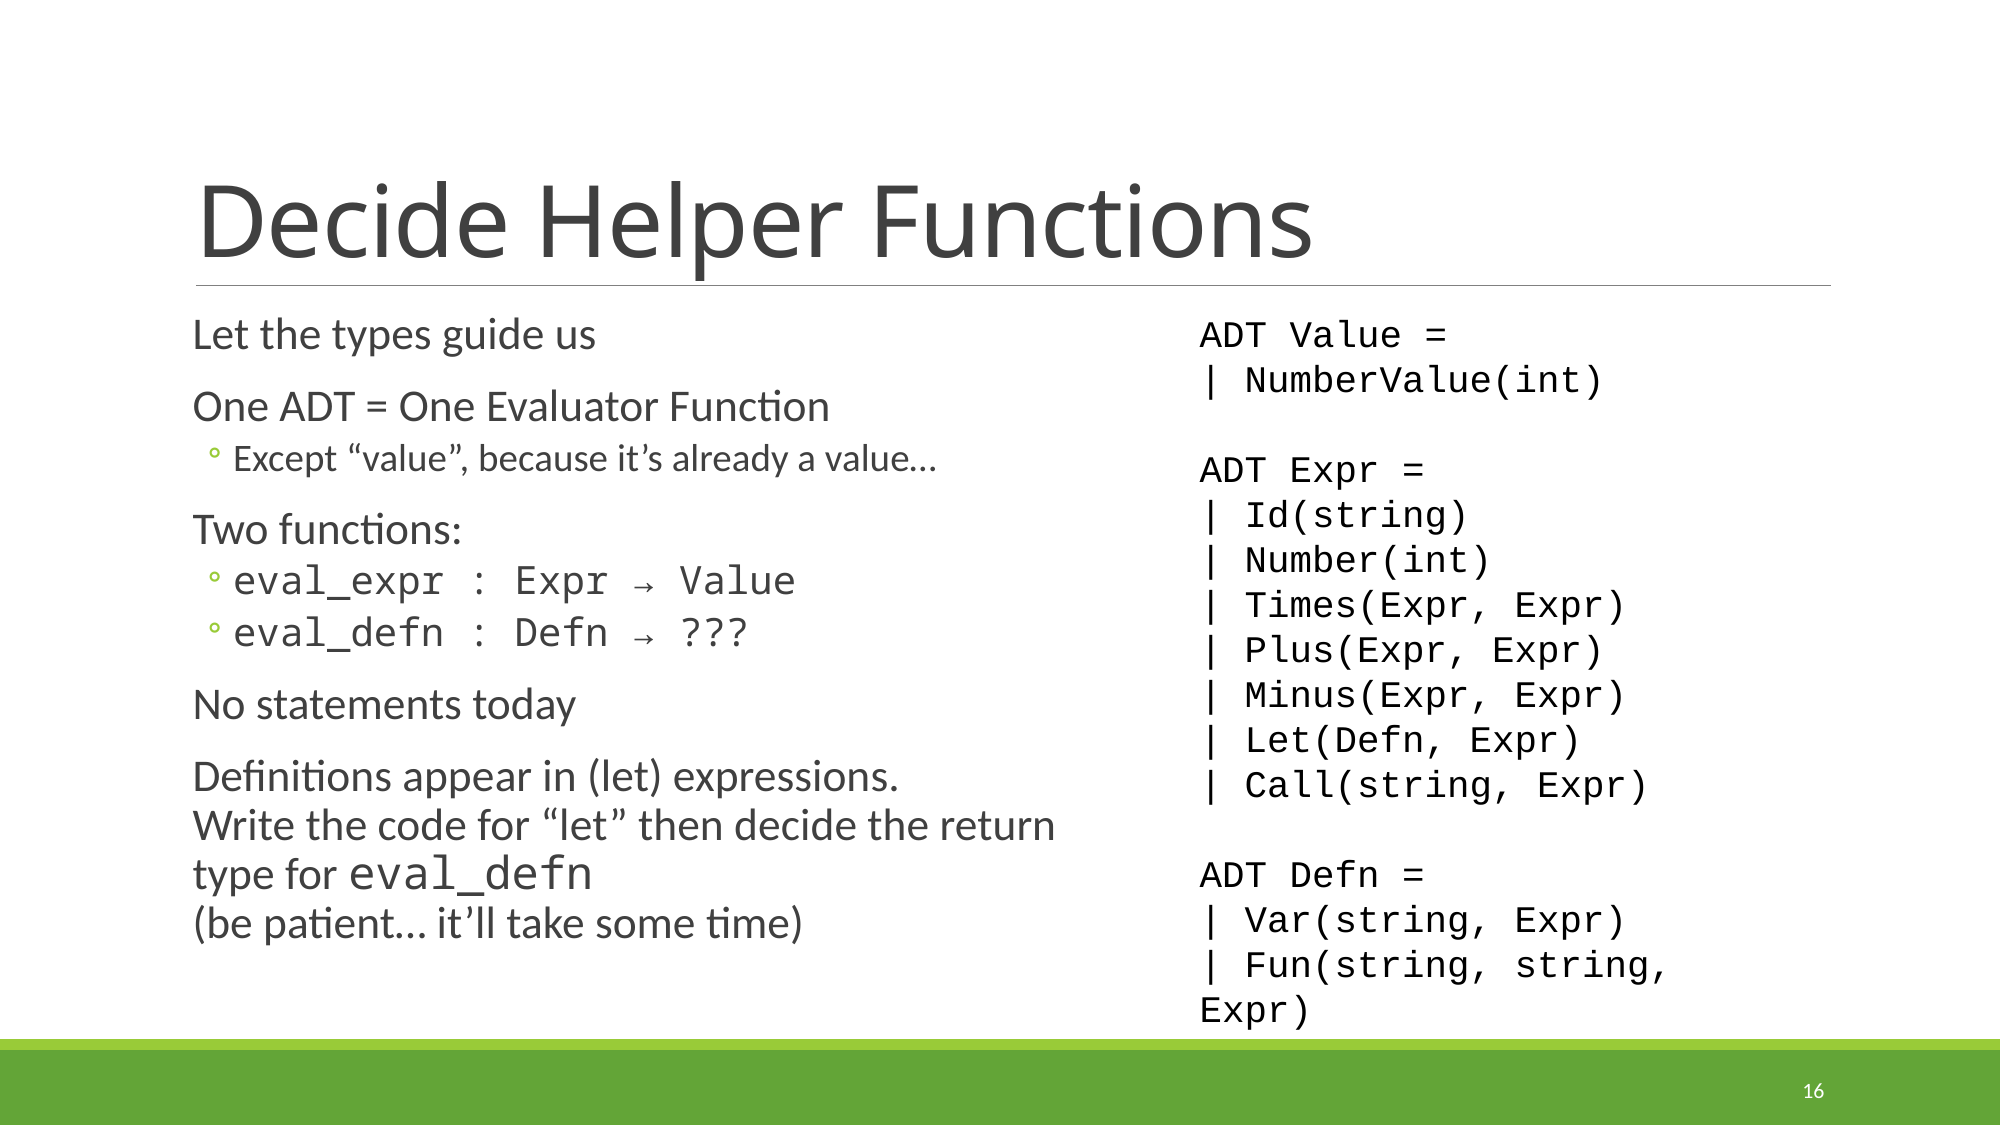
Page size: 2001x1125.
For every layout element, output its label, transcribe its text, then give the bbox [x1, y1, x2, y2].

title Decide Helper Functions [180, 47, 1830, 285]
list Let the types guide us One ADT = One Evaluator Function Except “value”, because it’s already a value… Two functions: eval_expr : Expr → Value eval_defn : Defn → ??? No statements today Definitions appear in (let) expressions. Write the code for “let” then decide the return type for eval_defn (be patient… it’ll take some time) [180, 302, 1115, 963]
slide_number 16 [1624, 1059, 1840, 1120]
text_box ADT Value = | NumberValue(int) ADT Expr = | Id(string) | Number(int) | Times(Expr, Expr) | Plus(Expr, Expr) | Minus(Expr, Expr) | Let(Defn, Expr) | Call(string, Expr) ADT Defn = | Var(string, Expr) | Fun(string, string, Expr) [1184, 302, 1820, 1038]
